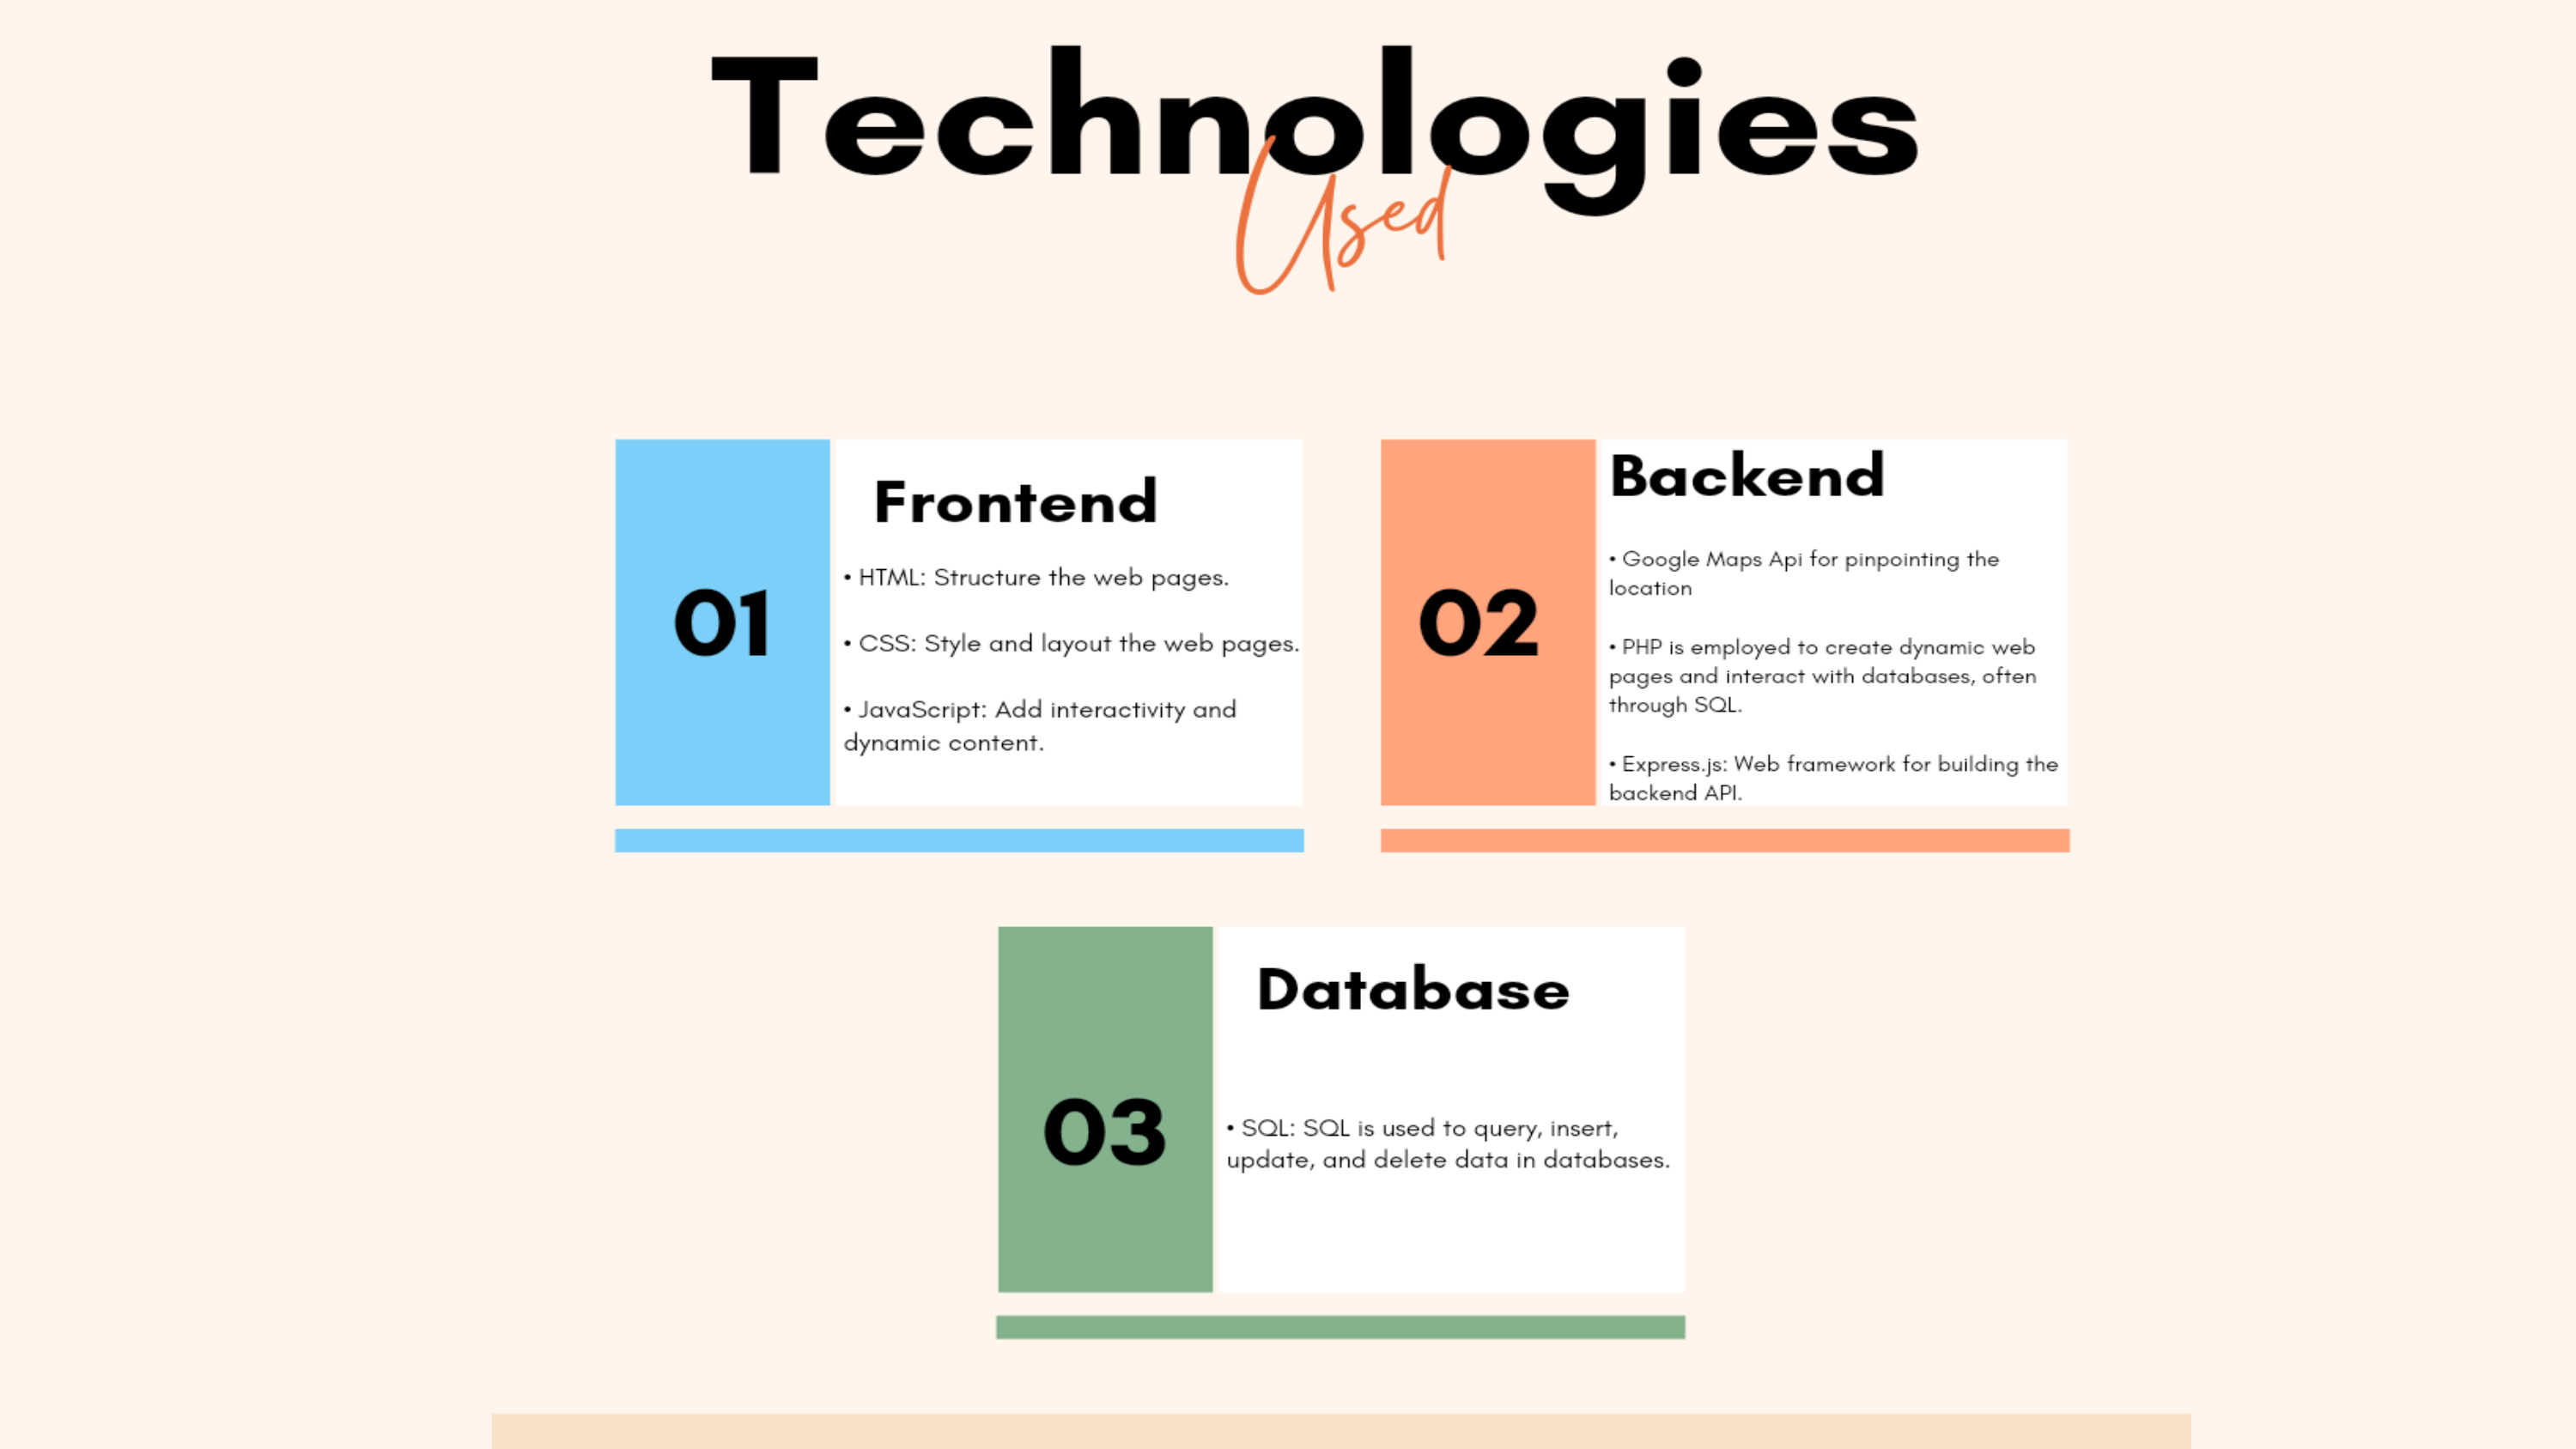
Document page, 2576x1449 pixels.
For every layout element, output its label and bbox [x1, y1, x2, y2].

text_box [492, 0, 2192, 1449]
